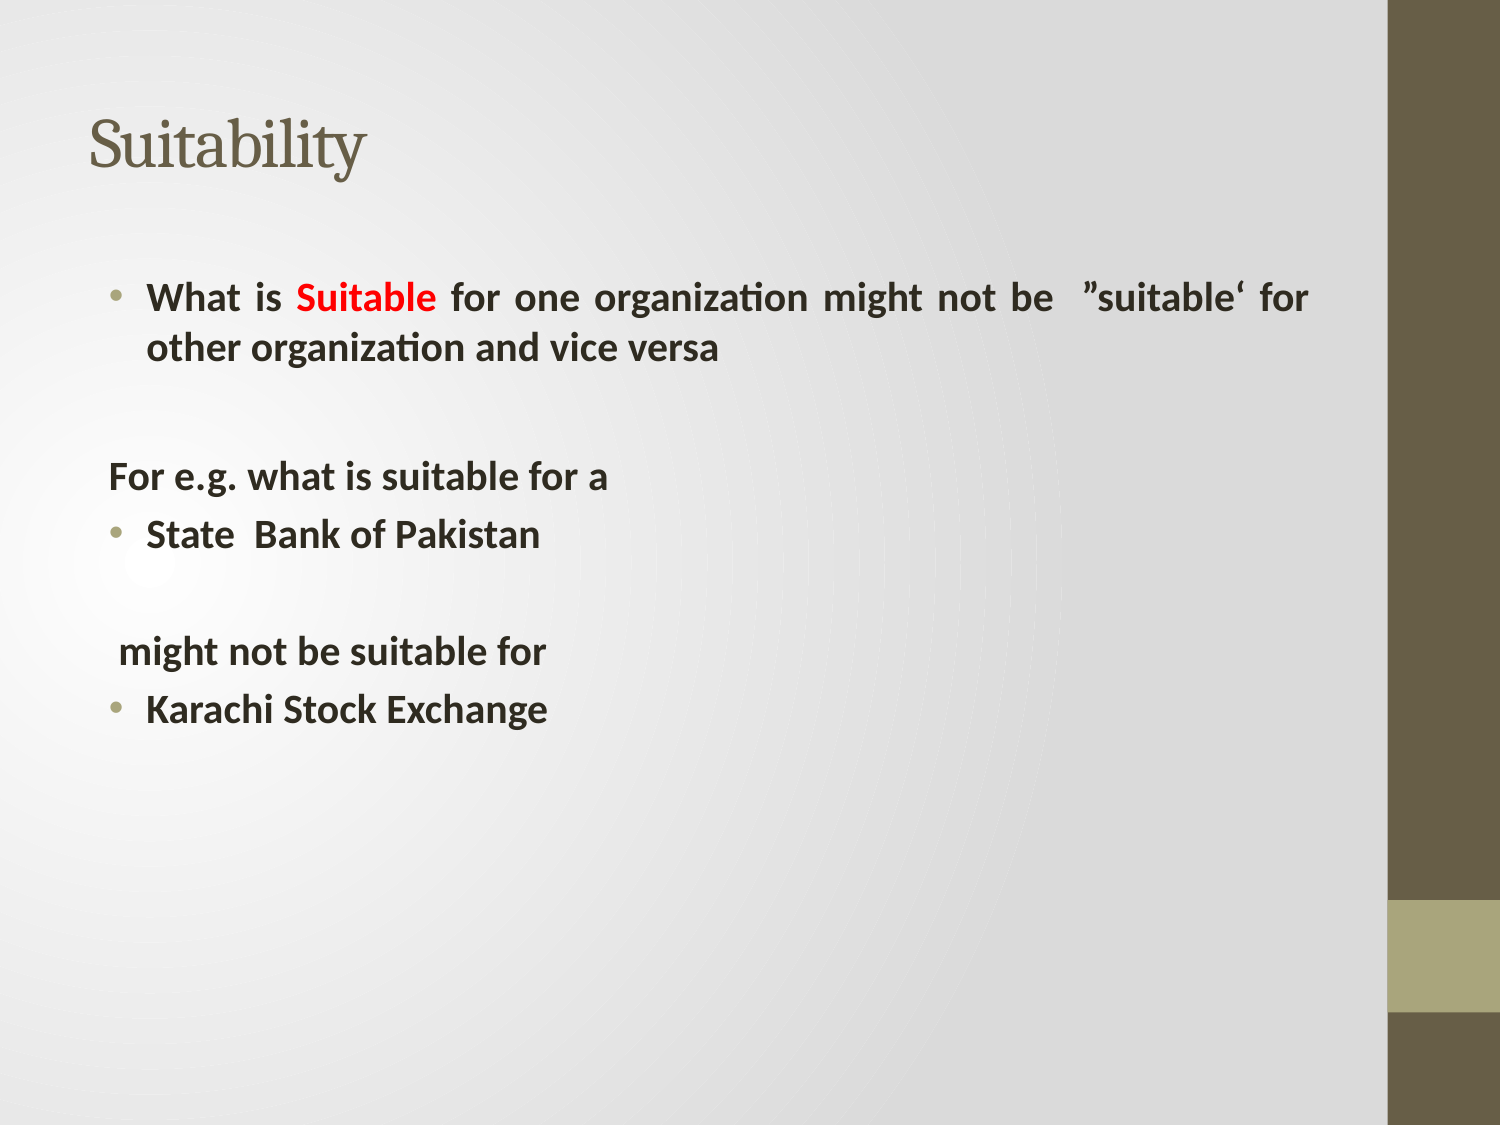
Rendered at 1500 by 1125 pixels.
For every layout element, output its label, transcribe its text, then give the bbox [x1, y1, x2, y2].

title Suitability [75, 45, 1325, 233]
list What is Suitable for one organization might not be ”suitable‘ for other organization and vice versa For e.g. what is suitable for a State Bank of Pakistan might not be suitable for Karachi Stock Exchange [75, 262, 1325, 1050]
